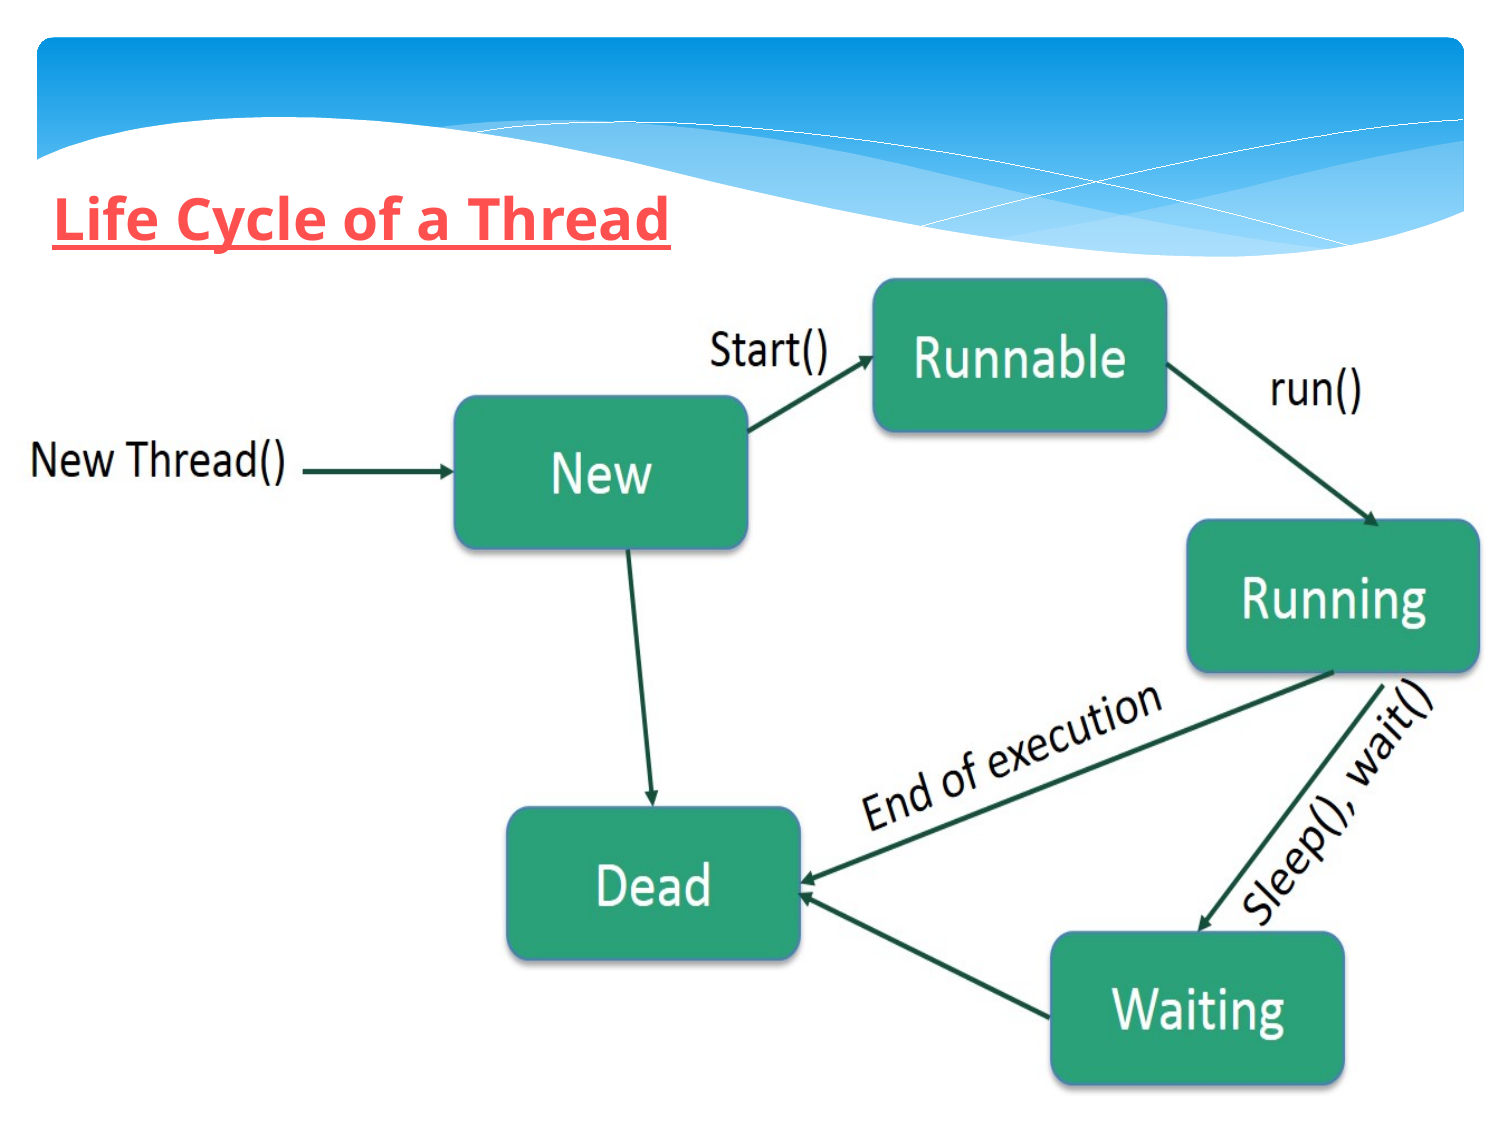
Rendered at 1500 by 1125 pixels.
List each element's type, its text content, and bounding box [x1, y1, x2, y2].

text_box Life Cycle of a Thread [37, 174, 1338, 272]
picture [0, 274, 1488, 1101]
